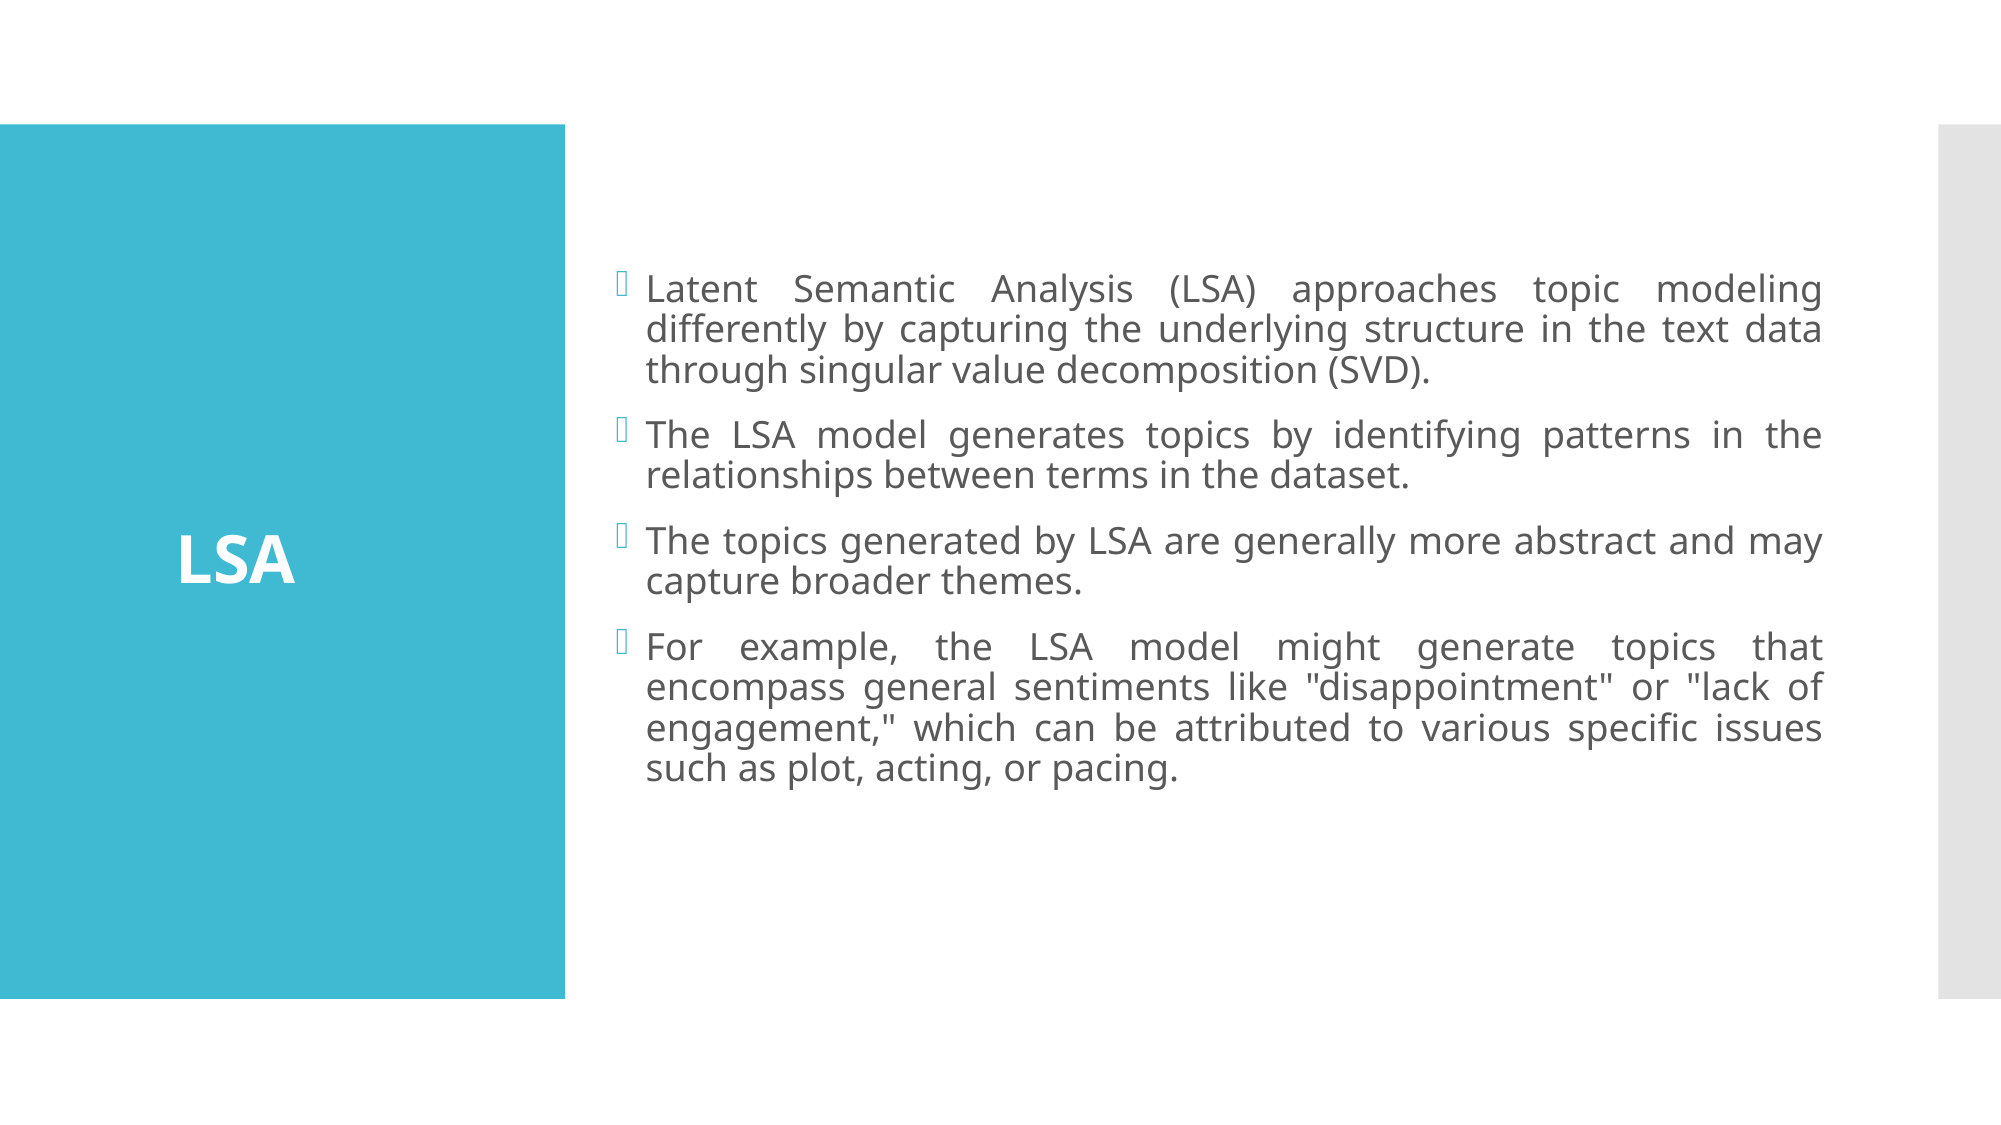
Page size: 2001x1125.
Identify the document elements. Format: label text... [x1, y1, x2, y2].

text_box LSA [160, 509, 311, 685]
list Latent Semantic Analysis (LSA) approaches topic modeling differently by capturing the underlying structure in the text data through singular value decomposition (SVD). The LSA model generates topics by identifying patterns in the relationships between terms in the dataset. The topics generated by LSA are generally more abstract and may capture broader themes. For example, the LSA model might generate topics that encompass general sentiments like "disappointment" or "lack of engagement," which can be attributed to various specific issues such as plot, acting, or pacing. [600, 202, 1840, 923]
